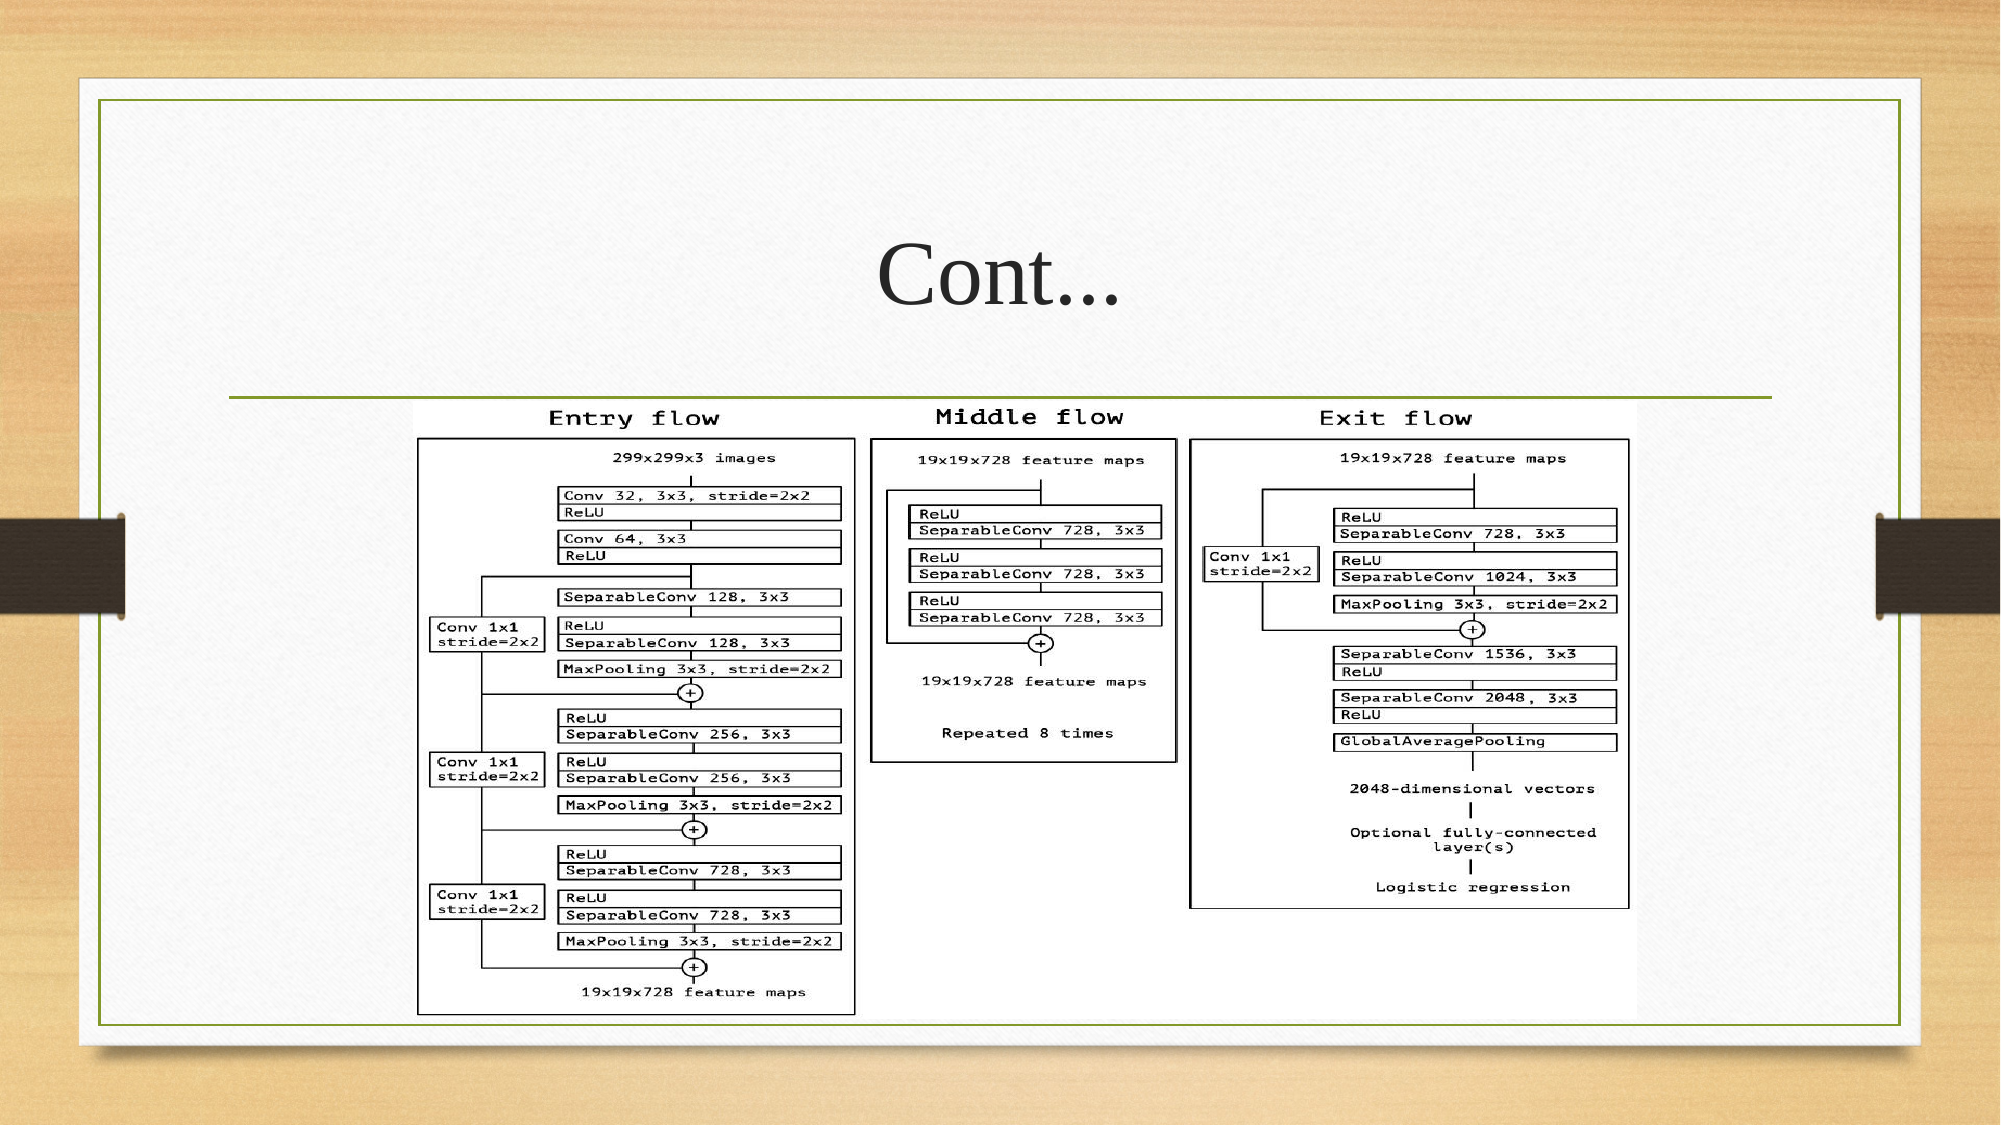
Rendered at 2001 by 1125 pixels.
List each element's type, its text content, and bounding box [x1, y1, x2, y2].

picture [0, 0, 2001, 1125]
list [413, 401, 1637, 1019]
title Cont... [212, 161, 1788, 375]
